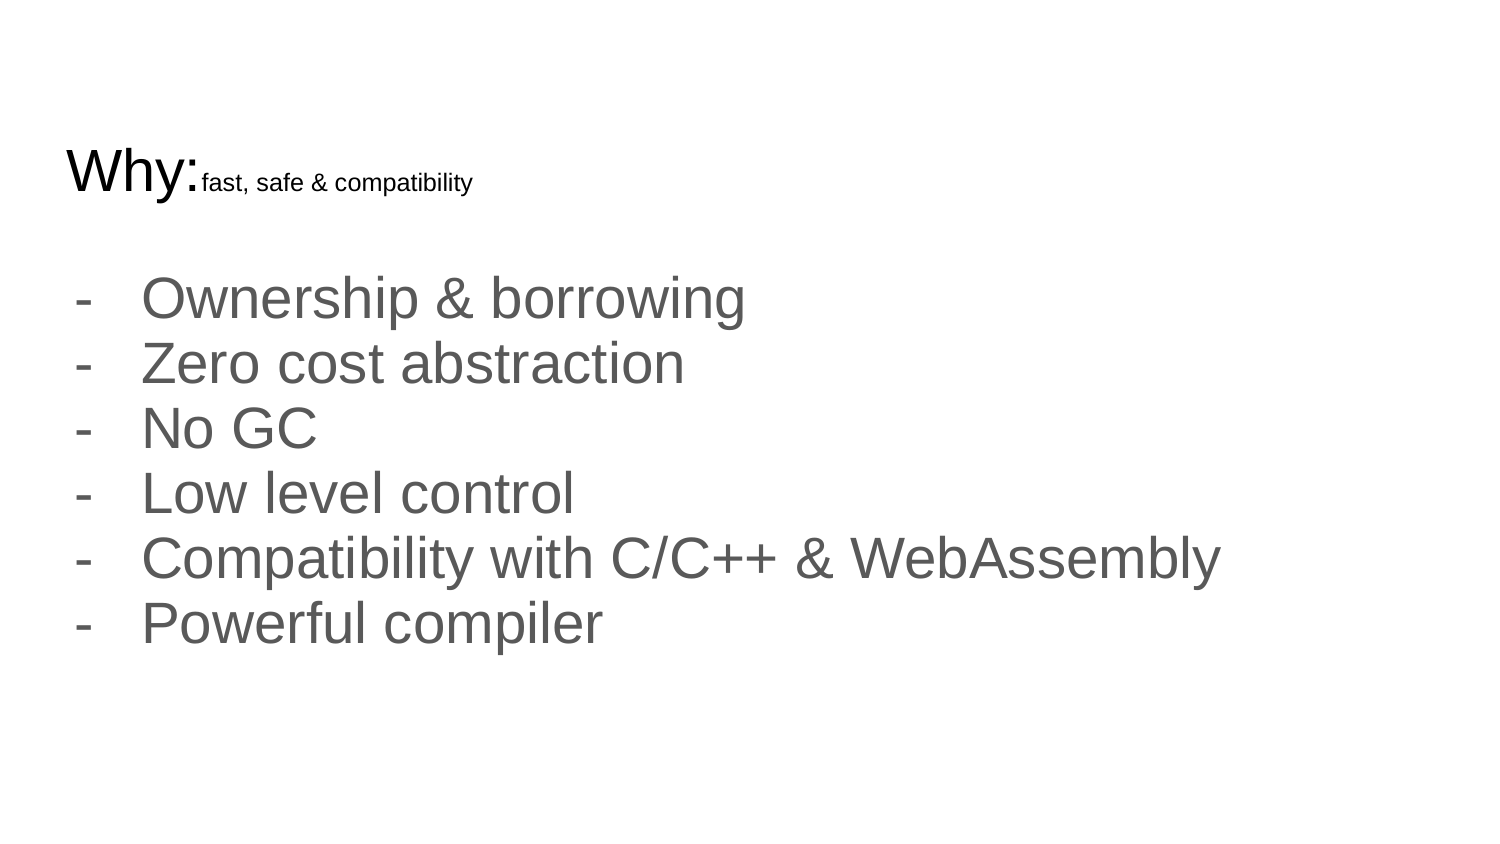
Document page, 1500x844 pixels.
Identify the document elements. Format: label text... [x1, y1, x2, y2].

title Why:fast, safe & compatibility [51, 122, 1461, 220]
subtitle Ownership & borrowing Zero cost abstraction No GC Low level control Compatibility with C/C++ & WebAssembly Powerful compiler [51, 251, 1449, 801]
